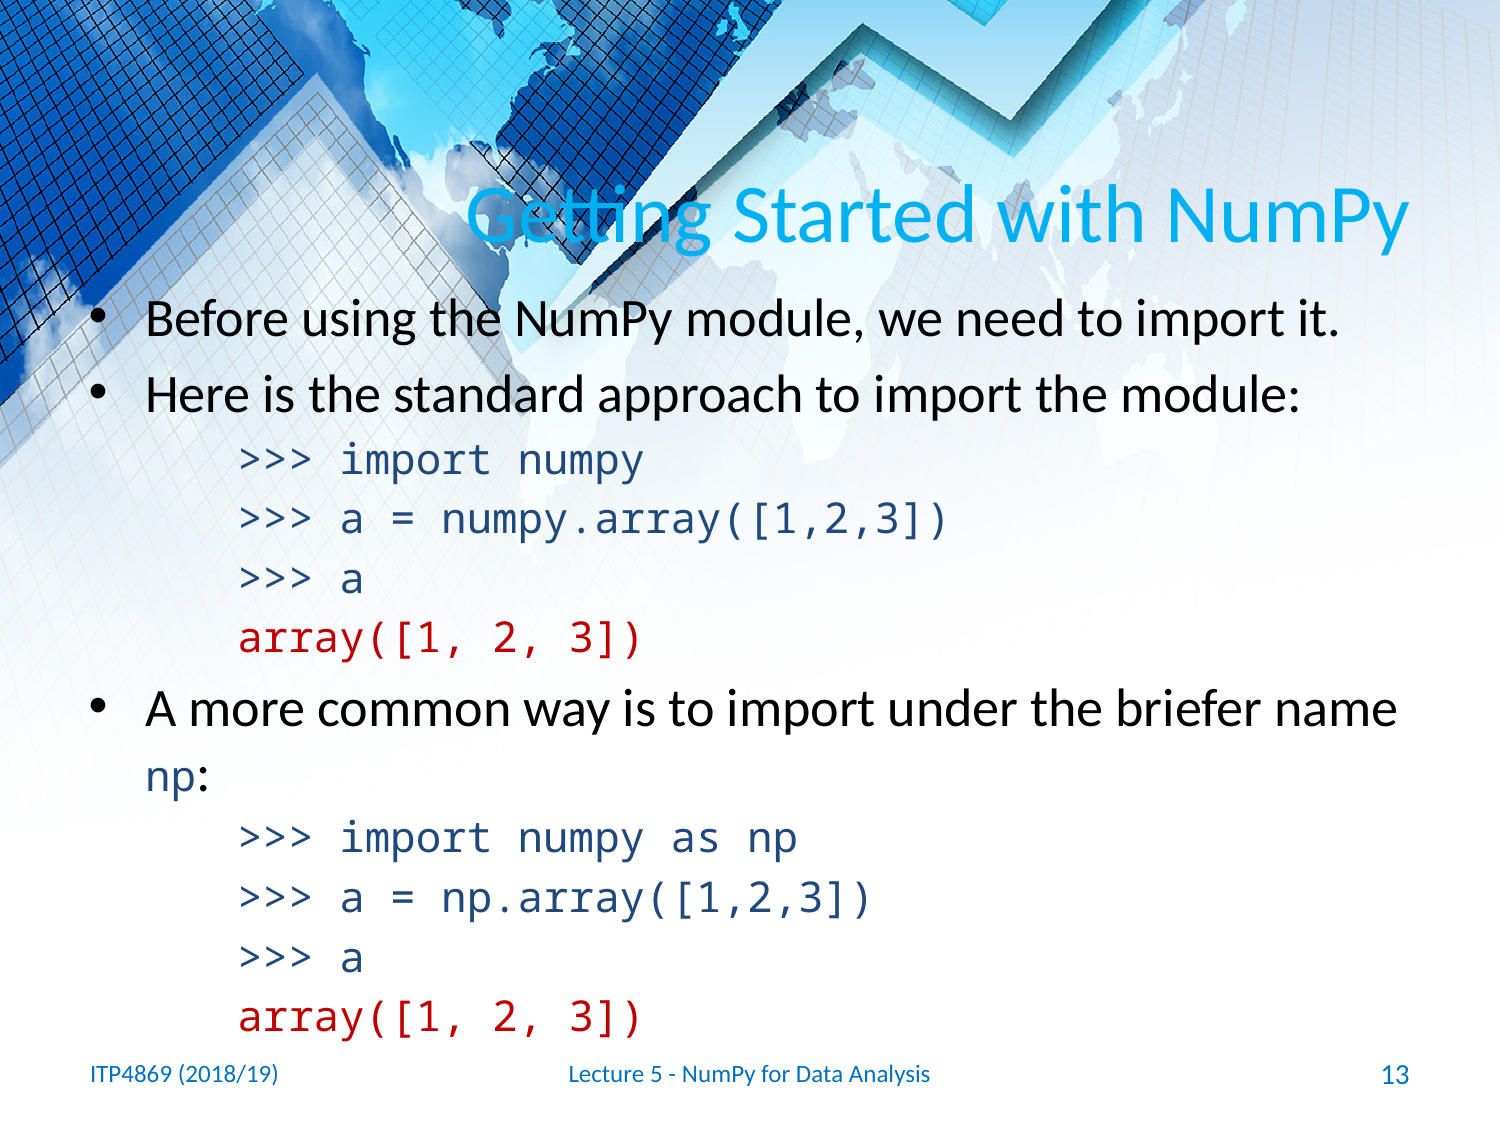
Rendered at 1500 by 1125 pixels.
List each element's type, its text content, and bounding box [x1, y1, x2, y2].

list Before using the NumPy module, we need to import it. Here is the standard approach to import the module: >>> import numpy >>> a = numpy.array([1,2,3]) >>> a array([1, 2, 3]) A more common way is to import under the briefer name np: >>> import numpy as np >>> a = np.array([1,2,3]) >>> a array([1, 2, 3]) [73, 275, 1427, 1064]
picture [0, 0, 1500, 1125]
title Getting Started with NumPy [73, 128, 1427, 275]
footer Lecture 5 - NumPy for Data Analysis [512, 1042, 988, 1103]
slide_number ITP4869 (2018/19) [75, 1042, 425, 1103]
slide_number 13 [1074, 1042, 1425, 1103]
